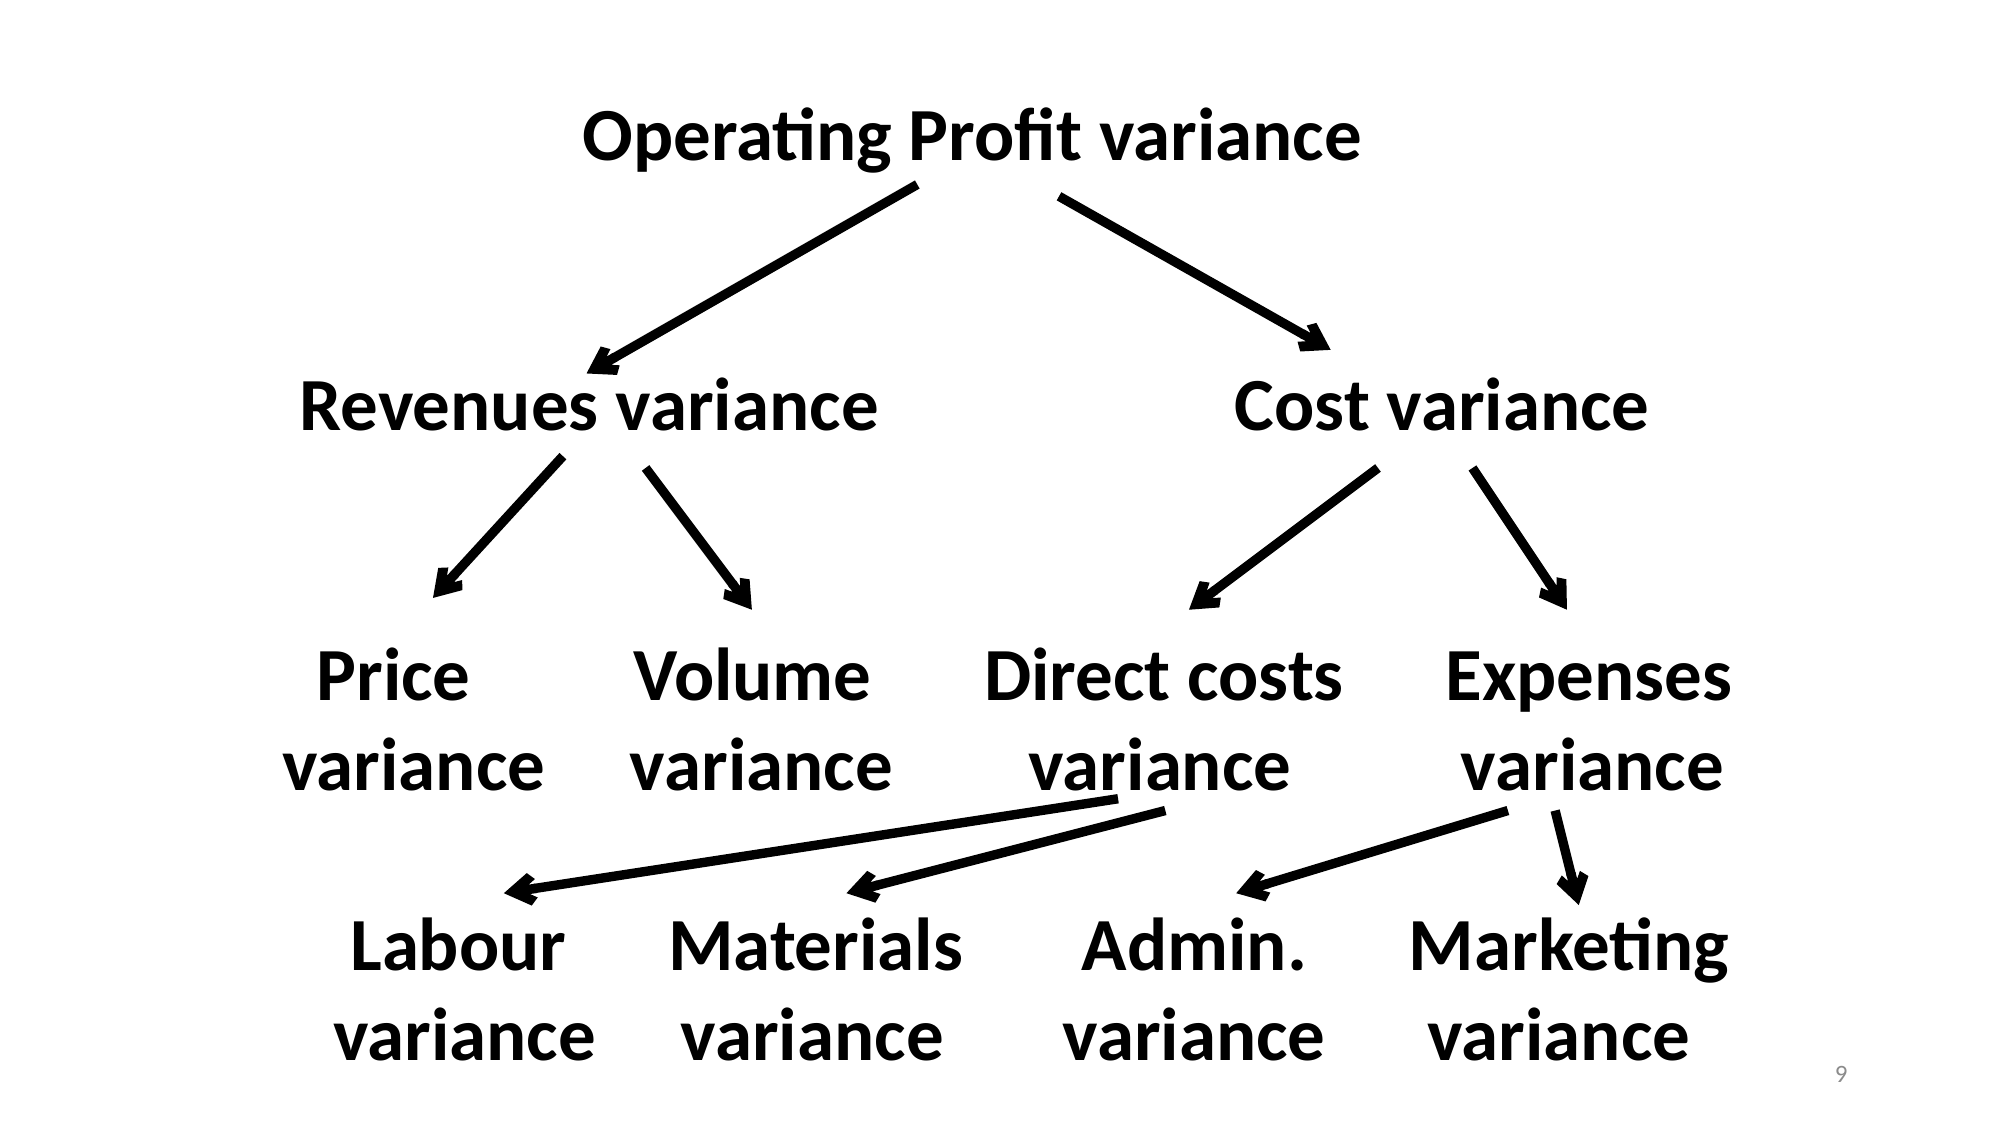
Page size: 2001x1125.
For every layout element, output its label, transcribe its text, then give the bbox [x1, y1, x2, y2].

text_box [1472, 467, 1567, 610]
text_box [1236, 810, 1508, 894]
slide_number 9 [1412, 1042, 1863, 1103]
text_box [1059, 196, 1331, 350]
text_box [432, 456, 563, 598]
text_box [1188, 467, 1378, 610]
text_box Operating Profit variance Revenues variance Cost variance Price Volume Direct costs Expenses variance variance variance variance Labour Materials Admin. Marketing variance variance variance variance [267, 78, 1780, 1083]
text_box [645, 467, 752, 610]
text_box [503, 798, 1119, 894]
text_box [1555, 810, 1579, 905]
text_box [846, 810, 1166, 894]
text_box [586, 184, 918, 374]
